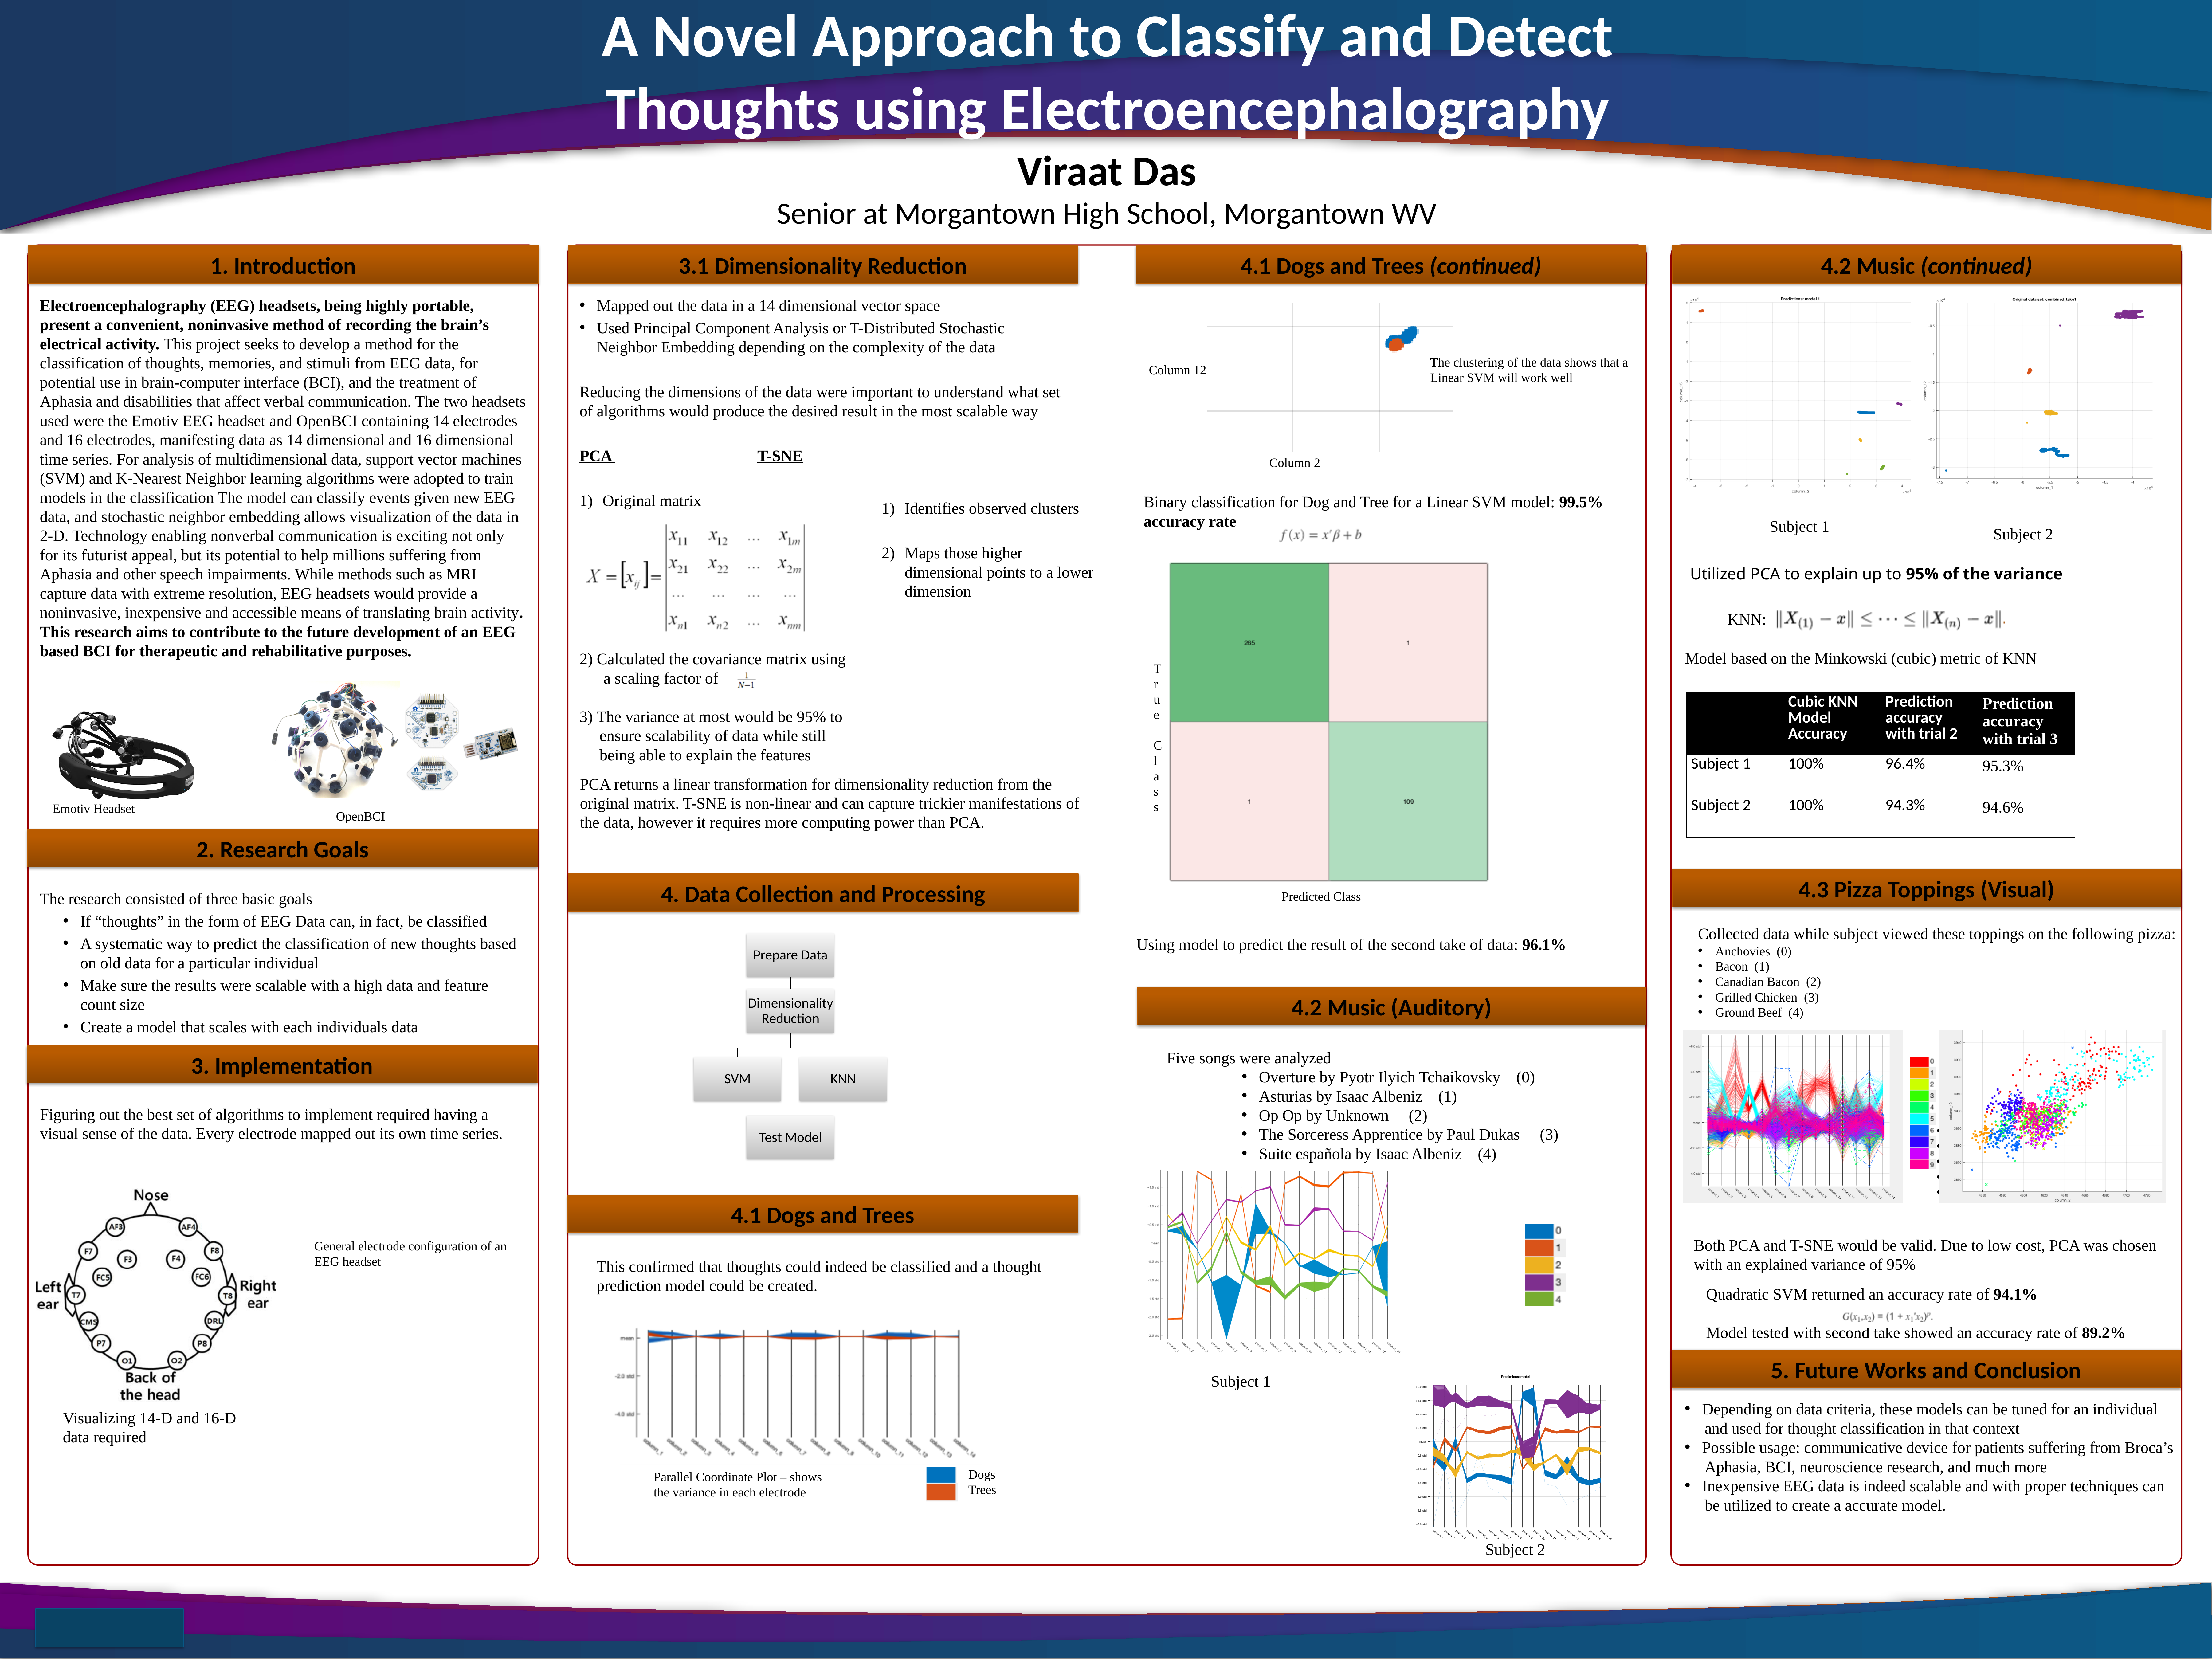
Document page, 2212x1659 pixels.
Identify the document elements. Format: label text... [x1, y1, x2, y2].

table_cell 94.6% [1978, 796, 2075, 837]
text_box Subject 2 [1481, 1547, 1577, 1561]
text_box Column 12 [1144, 359, 1206, 379]
text_box [35, 1608, 184, 1647]
table_header [1687, 692, 1784, 755]
text_box PCA returns a linear transformation for dimensionality reduction from the original matrix. T-SNE is non-linear and can capture trickier manifestations of the data, however it requires more computing power than PCA. [575, 771, 1095, 833]
table_header Cubic KNN Model Accuracy [1784, 692, 1881, 755]
table_cell 95.3% [1978, 755, 2075, 796]
text_box The clustering of the data shows that a Linear SVM will work well [1454, 351, 1639, 387]
text_box Depending on data criteria, these models can be tuned for an individual and used for thought classification in that context Possible usage: communicative device for patients suffering from Broca’s Aphasia, BCI, neuroscience research, and much more Inexpensive EEG data is indeed scalable and with proper techniques can be utilized to create a accurate model. [1680, 1396, 2178, 1535]
text_box Using model to predict the result of the second take of data: 96.1% [1125, 845, 1635, 1010]
table_cell 96.4% [1881, 755, 1978, 796]
text_box Subject 1 [1765, 513, 1854, 537]
text_box Collected data while subject viewed these toppings on the following pizza: Anchovies (0) Bacon (1) Canadian Bacon (2) Grilled Chicken (3) Ground Beef (4) [1693, 921, 2185, 1022]
text_box Quadratic SVM returned an accuracy rate of 94.1% Model tested with second take showed an accuracy rate of 89.2% [1701, 1281, 2131, 1343]
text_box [635, 933, 967, 1163]
text_box Five songs were analyzed Overture by Pyotr Ilyich Tchaikovsky (0) Asturias by Isaac Albeniz (1) Op Op by Unknown (2) The Sorceress Apprentice by Paul Dukas (3) Suite española by Isaac Albeniz (4) [1162, 1045, 1619, 1184]
picture [1408, 1374, 1624, 1545]
picture [1910, 1057, 1936, 1170]
picture [1672, 292, 2162, 497]
text_box This confirmed that thoughts could indeed be classified and a thought prediction model could be created. [585, 1244, 1095, 1441]
text_box Binary classification for Dog and Tree for a Linear SVM model: 99.5% accuracy rate [1139, 489, 1627, 551]
picture [735, 670, 760, 689]
text_box Subject 2 [1989, 521, 2078, 545]
list 1. Introduction [28, 245, 539, 284]
picture [1774, 606, 2005, 634]
picture [1683, 1030, 1903, 1203]
table_header Prediction accuracy with trial 2 [1881, 692, 1978, 755]
picture [575, 514, 821, 639]
list Utilized PCA to explain up to 95% of the variance [1672, 283, 2181, 768]
list The research consisted of three basic goals If “thoughts” in the form of EEG Data can, in fact, be classified A systematic way to predict the classification of new thoughts based on old data for a particular individual Make sure the results were scalable with a high data and feature count size Create a model that scales with each individuals data [28, 877, 538, 1045]
picture [1277, 521, 1365, 550]
text_box Column 2 [1265, 454, 1398, 472]
text_box Ham (5) Italian Sausage (6) Pepperoni (7) Prosciutto (8) Spicy Italian sausage (9) [1932, 1171, 1937, 1202]
text_box General electrode configuration of an EEG headset [310, 1235, 520, 1271]
table_header Prediction accuracy with trial 3 [1978, 692, 2075, 755]
text_box 4.1 Dogs and Trees (continued) [1136, 245, 1646, 284]
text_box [1149, 550, 1495, 906]
text_box 3. Implementation [27, 1045, 538, 1083]
picture [613, 1320, 982, 1466]
list Viraat Das [567, 141, 1647, 206]
picture [1139, 1166, 1405, 1364]
text_box 3.1 Dimensionality Reduction [568, 245, 1078, 284]
text_box Dogs Trees [964, 1464, 1001, 1499]
table_cell Subject 1 [1687, 755, 1784, 796]
picture [35, 1188, 276, 1402]
text_box OpenBCI [331, 806, 467, 826]
table_cell Subject 2 [1687, 796, 1784, 837]
text_box Parallel Coordinate Plot – shows the variance in each electrode [649, 1468, 828, 1502]
list 4.2 Music (Auditory) [1137, 987, 1646, 1025]
picture [270, 679, 521, 798]
text_box Model based on the Minkowski (cubic) metric of KNN [1680, 607, 2042, 669]
text_box 4. Data Collection and Processing [568, 873, 1079, 912]
picture [1939, 1030, 2166, 1203]
table_cell 94.3% [1881, 796, 1978, 837]
picture [1525, 1224, 1566, 1307]
list 5. Future Works and Conclusion [1672, 1350, 2181, 1388]
text_box Visualizing 14-D and 16-D data required [58, 1405, 249, 1448]
picture [1841, 1310, 1934, 1328]
text_box 2) Calculated the covariance matrix using a scaling factor of 3) The variance at most would be 95% to ensure scalability of data while still being able to explain the features [575, 627, 855, 766]
list Electroencephalography (EEG) headsets, being highly portable, present a convenient, noninvasive method of recording the brain’s electrical activity. This project seeks to develop a method for the classification of thoughts, memories, and stimuli from EEG data, for potential use in brain-computer interface (BCI), and the treatment of Aphasia and disabilities that affect verbal communication. The two headsets used were the Emotiv EEG headset and OpenBCI containing 14 electrodes and 16 electrodes, manifesting data as 14 dimensional and 16 dimensional time series. For analysis of multidimensional data, support vector machines (SVM) and K-Nearest Neighbor learning algorithms were adopted to train models in the classification The model can classify events given new EEG data, and stochastic neighbor embedding allows visualization of the data in 2-D. Technology enabling nonverbal communication is exciting not only for its futurist appeal, but its potential to help millions suffering from Aphasia and other speech impairments. While methods such as MRI capture data with extreme resolution, EEG headsets would provide a noninvasive, inexpensive and accessible means of translating brain activity. This research aims to contribute to the future development of an EEG based BCI for therapeutic and rehabilitative purposes. [28, 286, 539, 695]
table_cell 100% [1784, 796, 1881, 837]
list Senior at Morgantown High School, Morgantown WV [568, 191, 1646, 233]
picture [926, 1467, 958, 1503]
list Identifies observed clusters Maps those higher dimensional points to a lower dimension [870, 486, 1106, 661]
table_cell 100% [1784, 755, 1881, 796]
picture [1207, 303, 1453, 452]
text_box Subject 1 [1206, 1369, 1296, 1393]
text_box Mapped out the data in a 14 dimensional vector space Used Principal Component Analysis or T-Distributed Stochastic Neighbor Embedding depending on the complexity of the data Reducing the dimensions of the data were important to understand what set of algorithms would produce the desired result in the most scalable way PCA T-SNE Original matrix [568, 286, 1078, 674]
list A Novel Approach to Classify and Detect Thoughts using Electroencephalography [568, 0, 1648, 58]
list 2. Research Goals [27, 829, 538, 867]
text_box Figuring out the best set of algorithms to implement required having a visual sense of the data. Every electrode mapped out its own time series. [28, 1092, 539, 1176]
list 4.2 Music (continued) [1672, 245, 2181, 283]
text_box 4.1 Dogs and Trees [567, 1195, 1078, 1233]
text_box Both PCA and T-SNE would be valid. Due to low cost, PCA was chosen with an explained variance of 95% [1689, 1232, 2162, 1276]
picture [48, 680, 198, 818]
list 4.3 Pizza Toppings (Visual) [1672, 869, 2181, 907]
